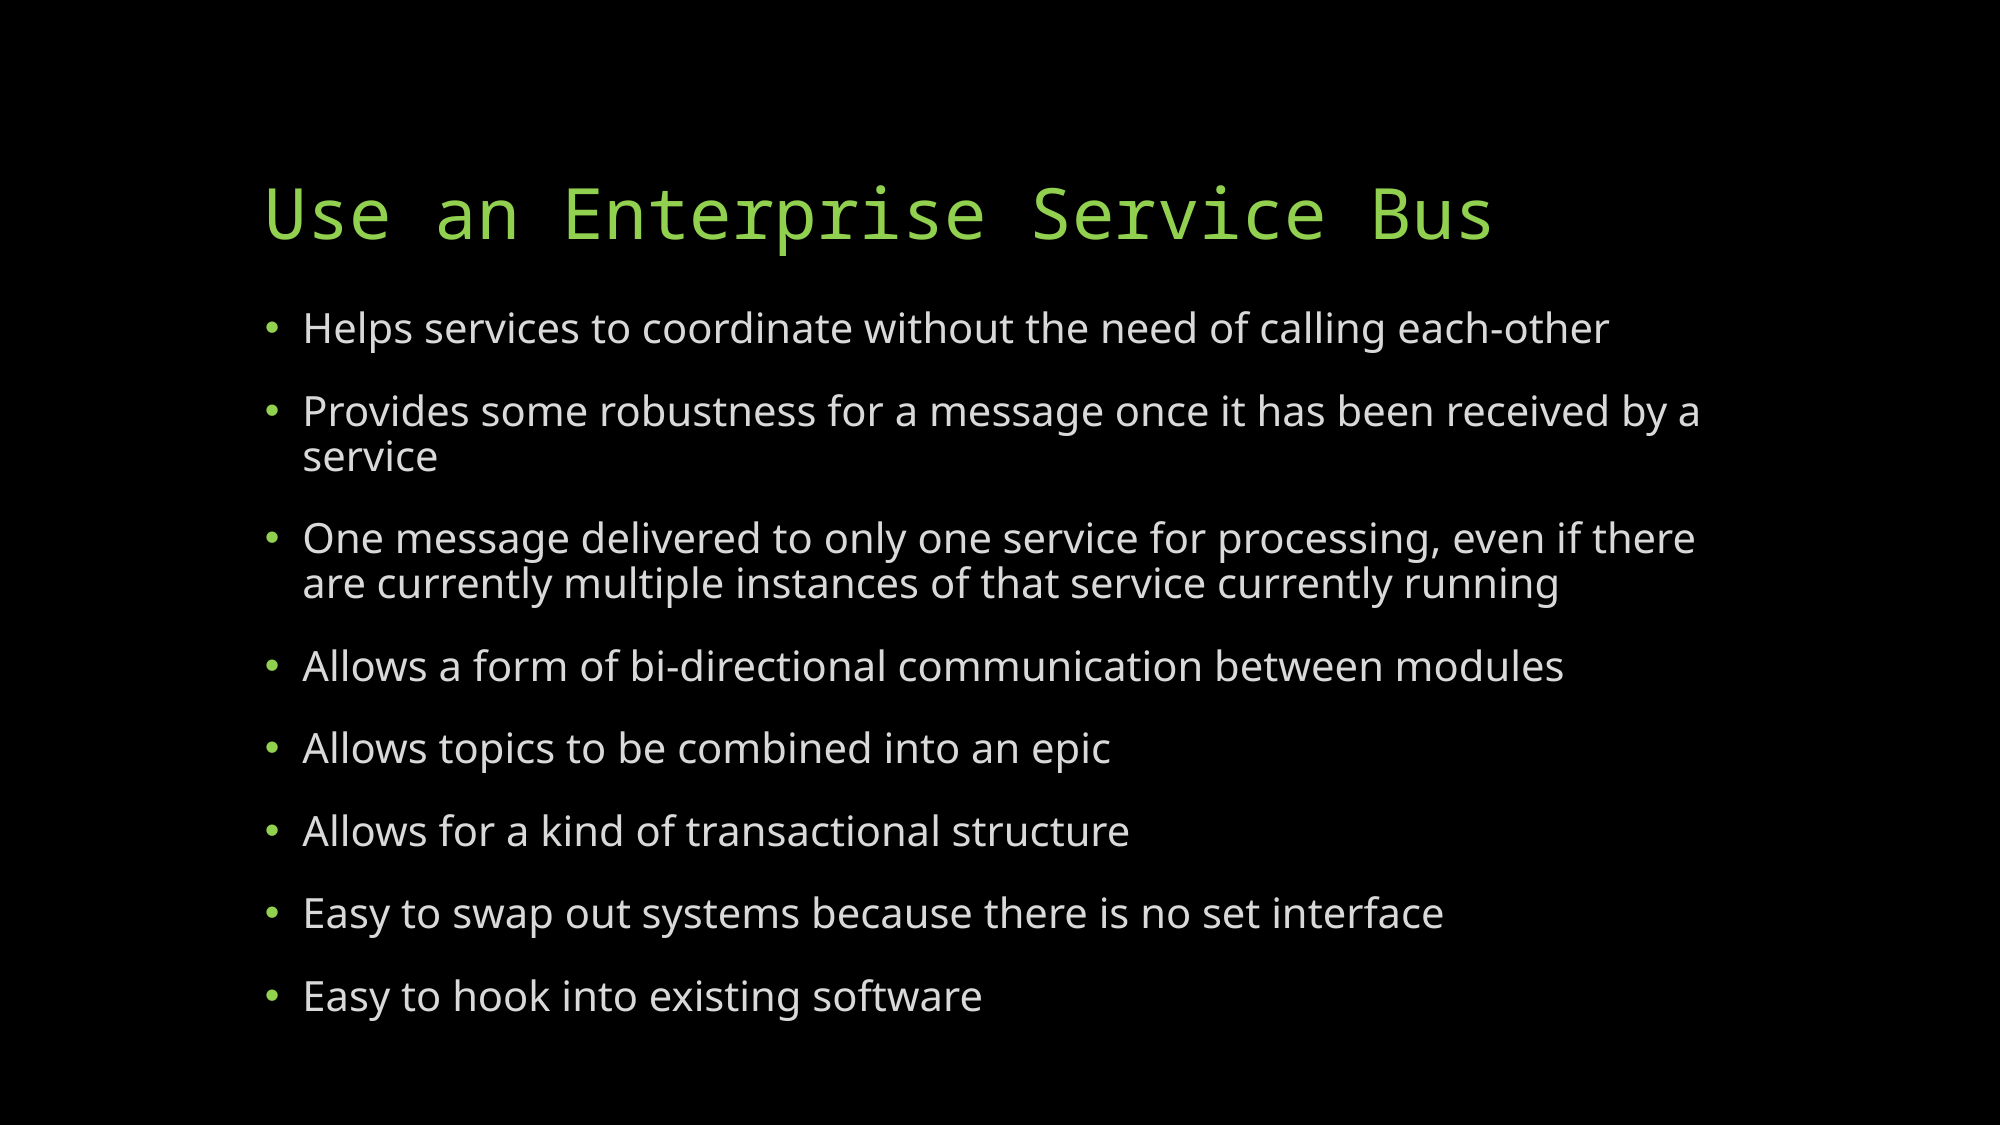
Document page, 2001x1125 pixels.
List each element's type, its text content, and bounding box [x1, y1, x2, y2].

list Helps services to coordinate without the need of calling each-other Provides some robustness for a message once it has been received by a service One message delivered to only one service for processing, even if there are currently multiple instances of that service currently running Allows a form of bi-directional communication between modules Allows topics to be combined into an epic Allows for a kind of transactional structure Easy to swap out systems because there is no set interface Easy to hook into existing software [249, 299, 1750, 1000]
title Use an Enterprise Service Bus [249, 75, 1750, 263]
